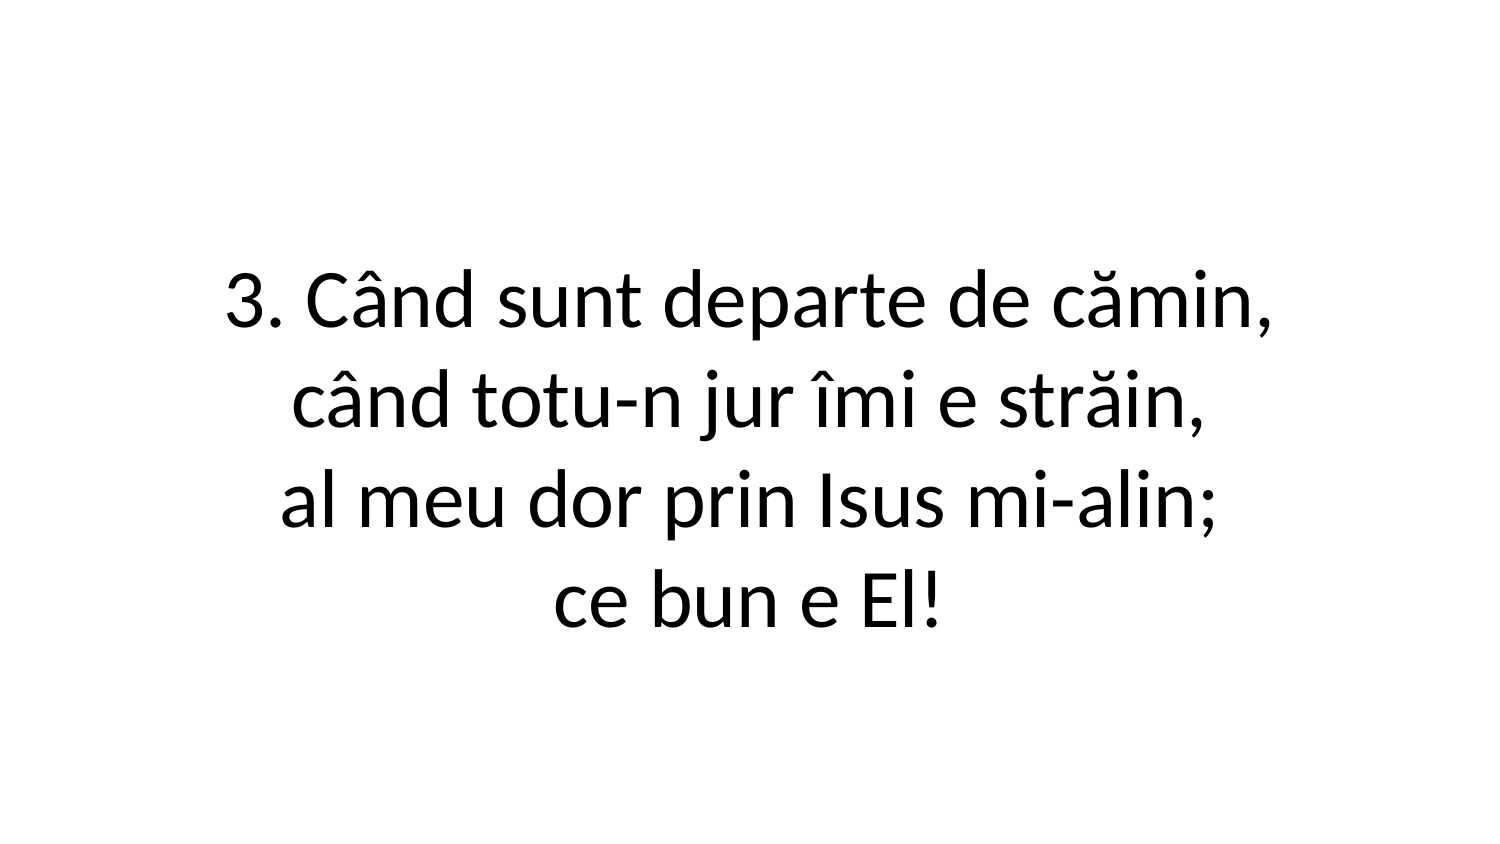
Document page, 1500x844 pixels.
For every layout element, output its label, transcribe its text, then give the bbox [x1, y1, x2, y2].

text_box 3. Când sunt departe de cămin, când totu-n jur îmi e străin, al meu dor prin Isus mi-alin; ce bun e El! [208, 192, 1292, 652]
